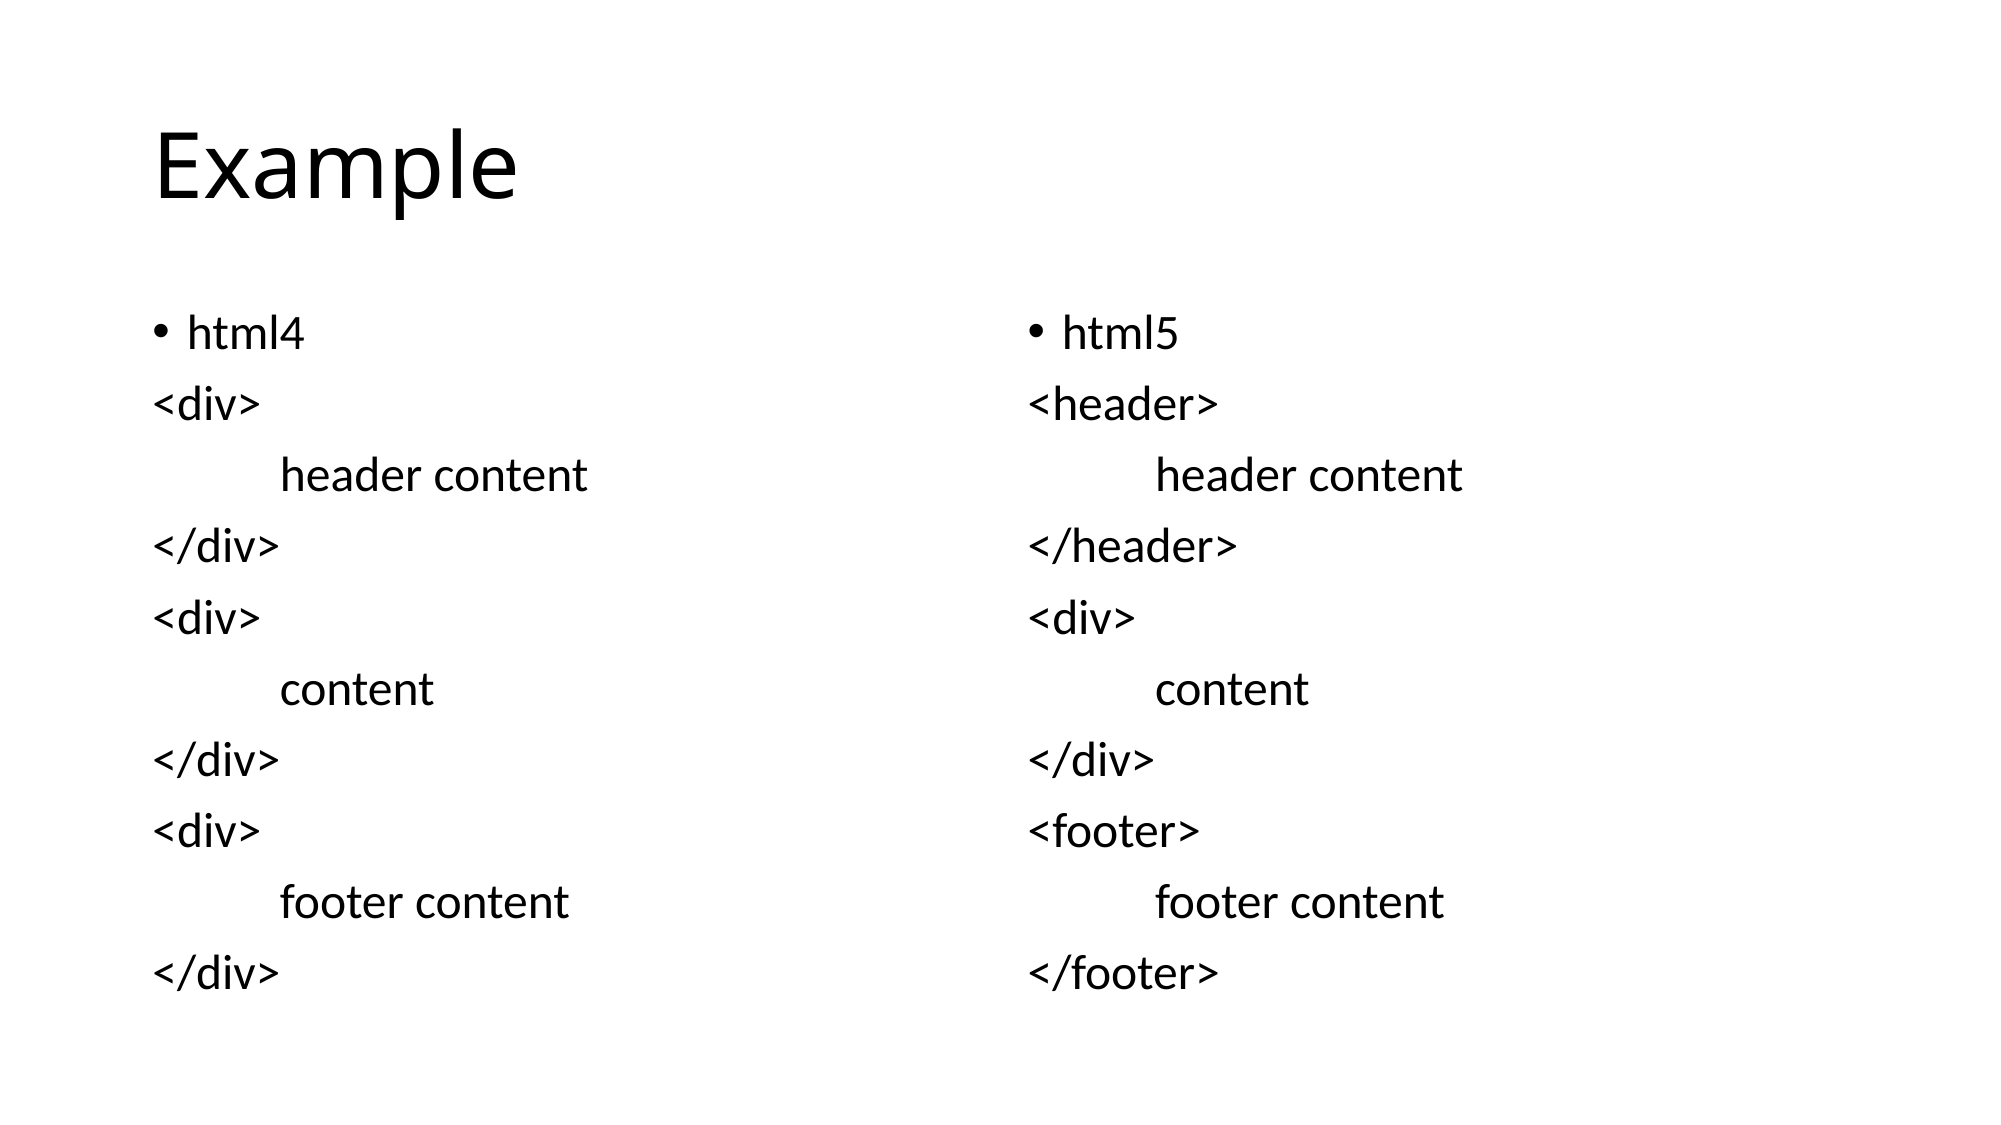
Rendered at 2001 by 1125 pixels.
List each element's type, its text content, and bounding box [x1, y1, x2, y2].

list html4 <div> header content </div> <div> content </div> <div> footer content </div> [137, 299, 988, 1014]
title Example [137, 59, 1863, 278]
list html5 <header> header content </header> <div> content </div> <footer> footer content </footer> [1012, 299, 1863, 1014]
